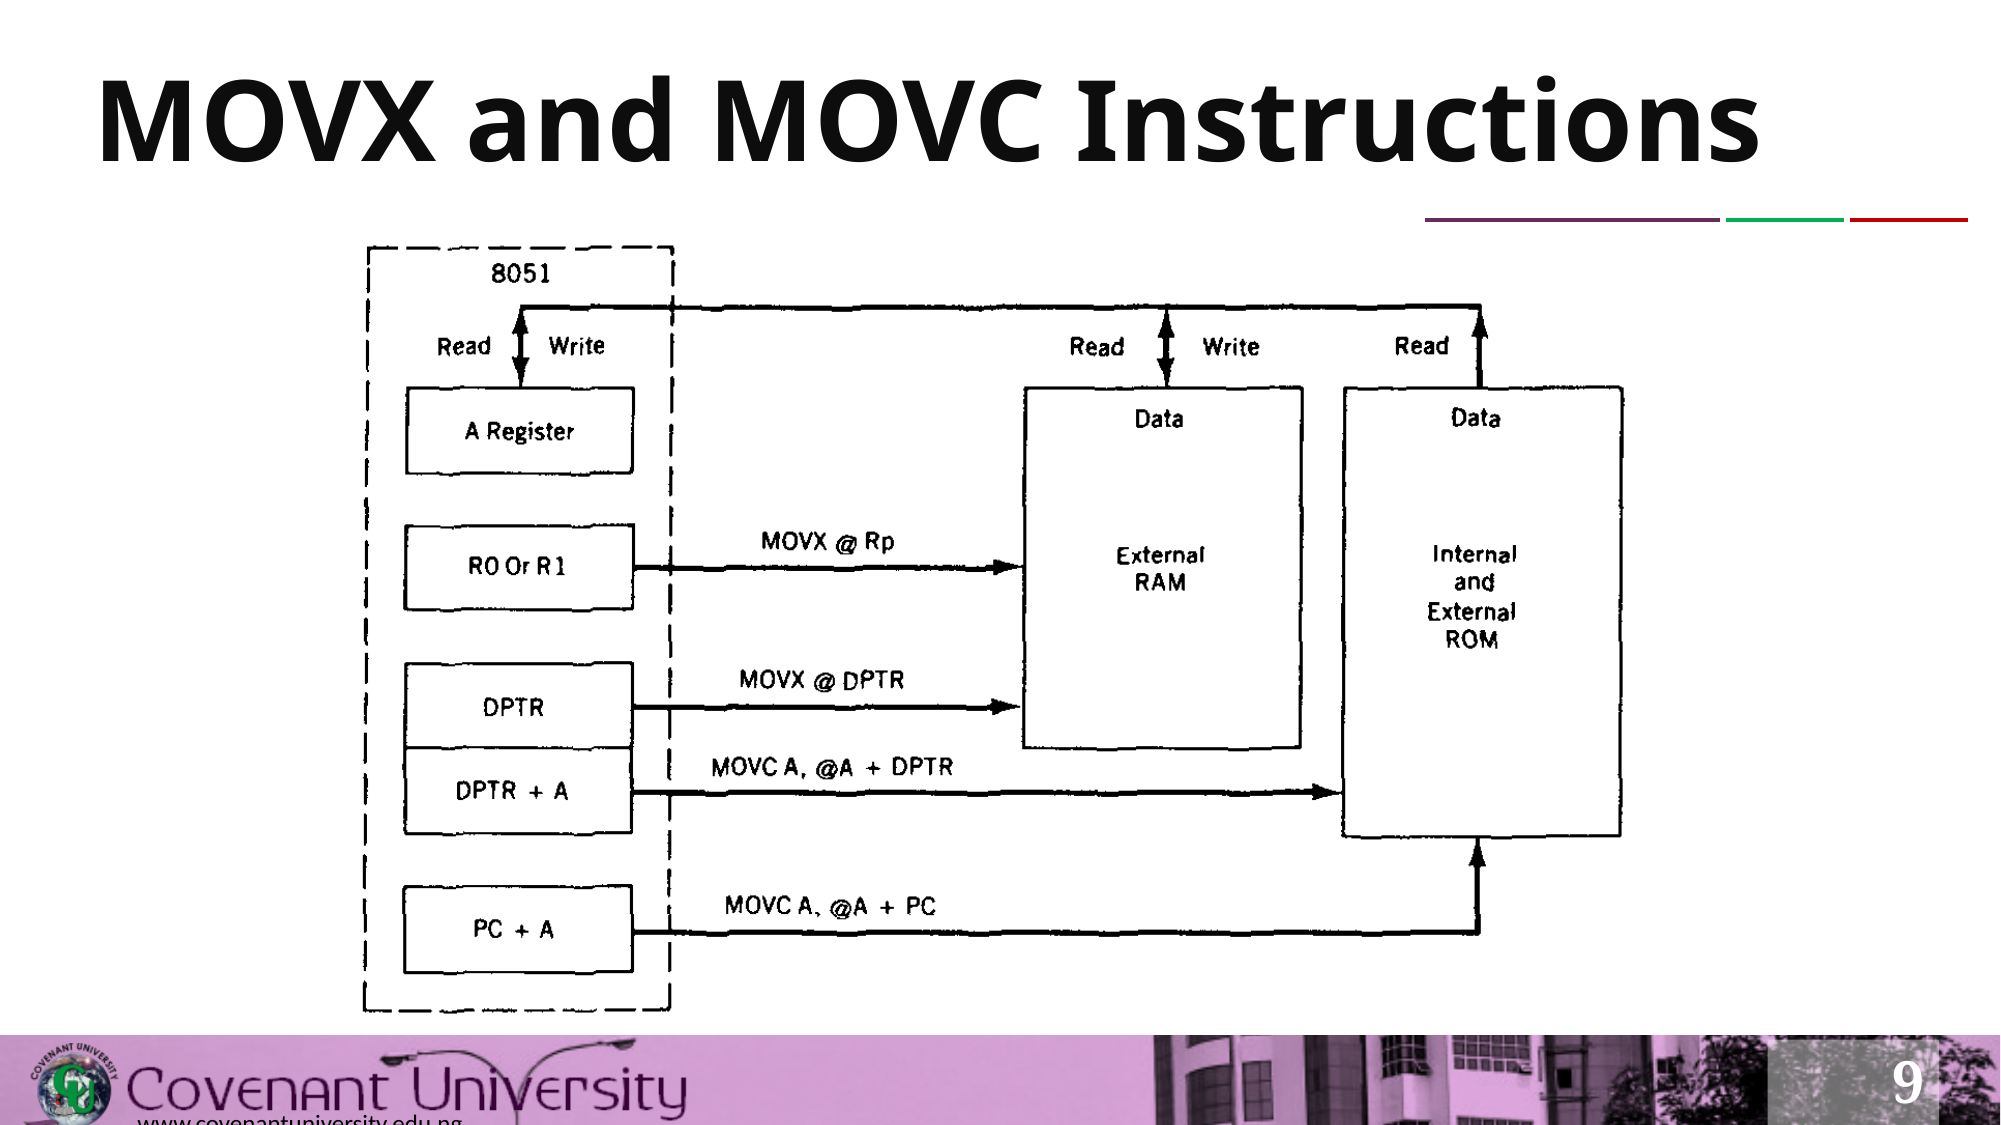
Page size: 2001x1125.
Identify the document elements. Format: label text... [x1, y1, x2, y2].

picture [23, 1036, 1071, 1125]
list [279, 231, 1721, 1024]
title MOVX and MOVC Instructions [74, 20, 2000, 213]
